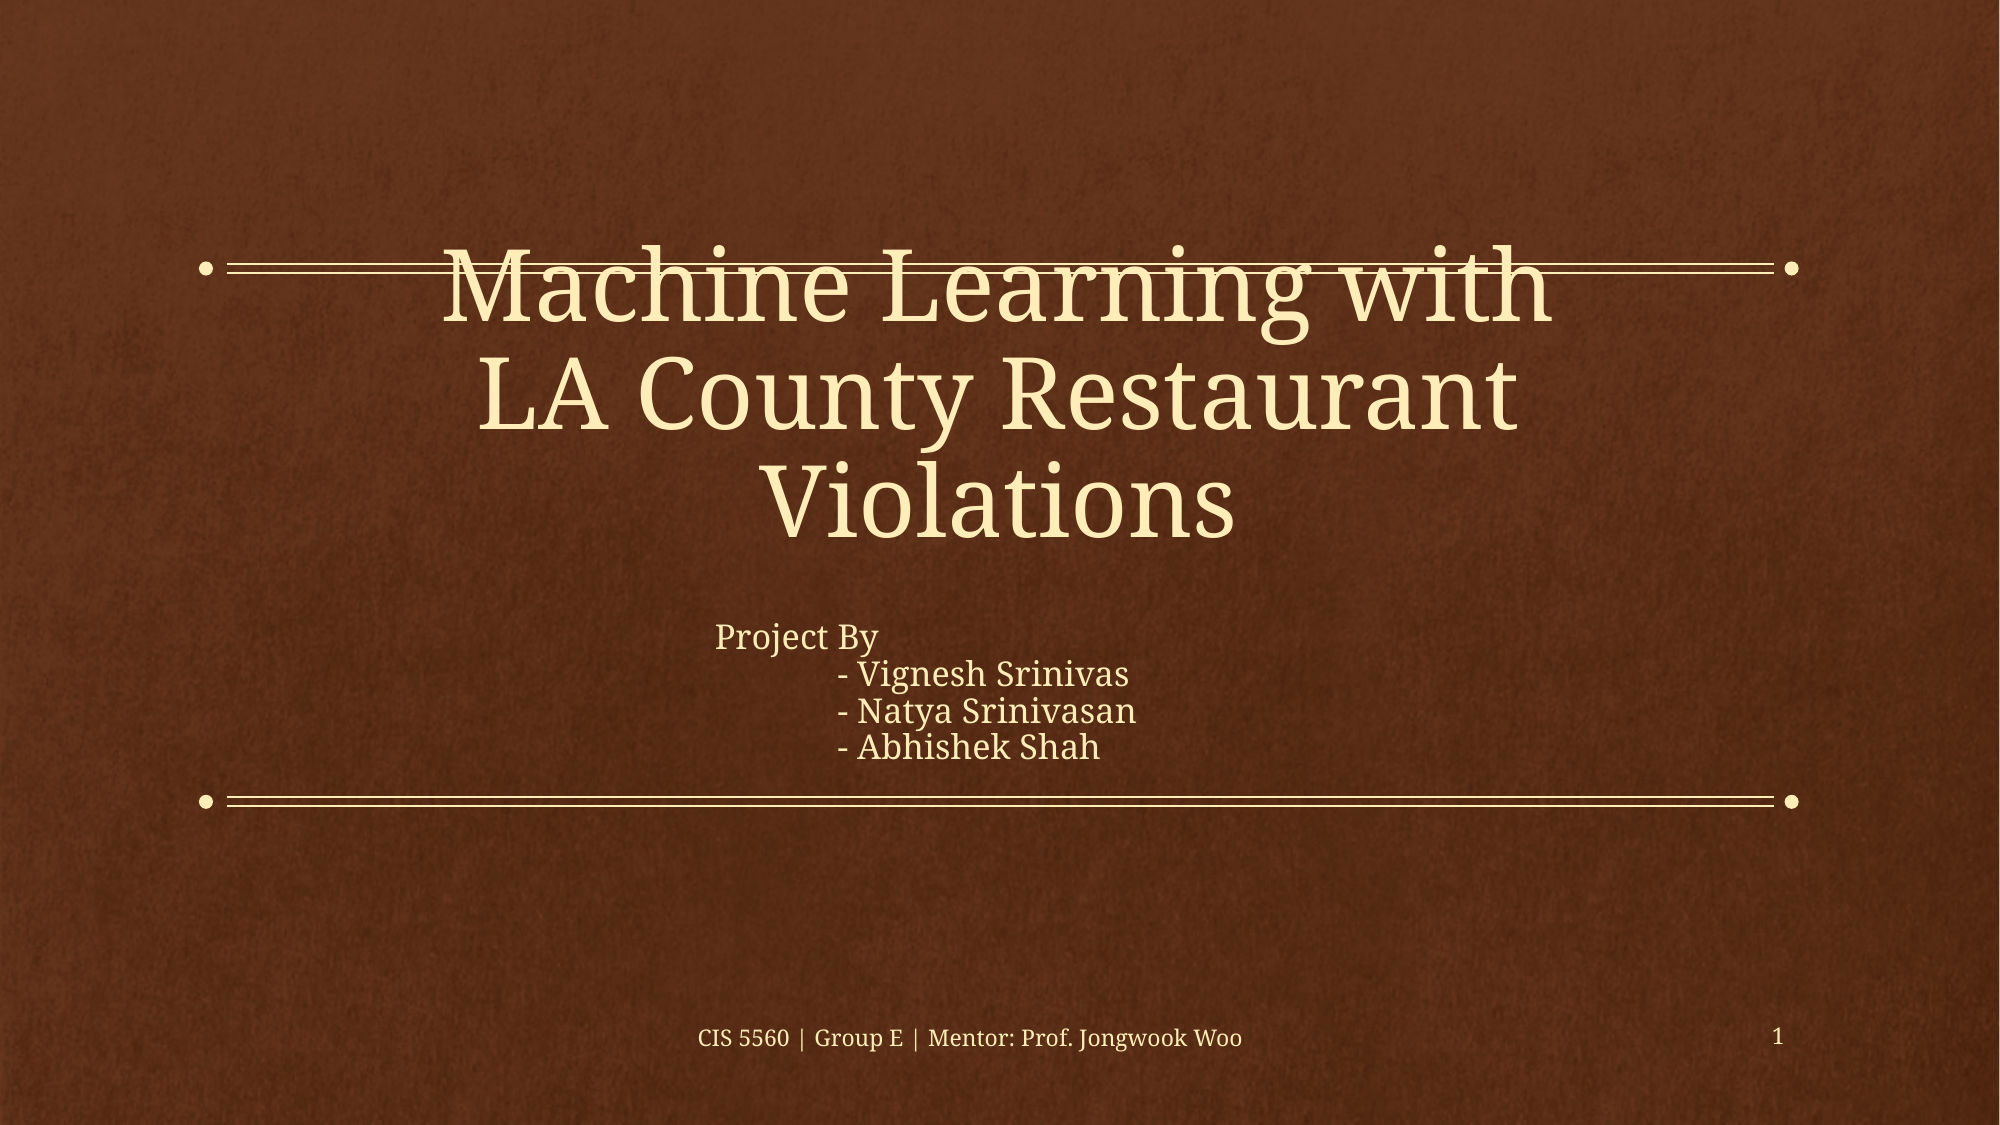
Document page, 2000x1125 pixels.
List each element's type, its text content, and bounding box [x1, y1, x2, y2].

slide_number 1 [1682, 1012, 1800, 1063]
title Machine Learning with LA County Restaurant Violations [224, 299, 1773, 567]
subtitle Project By - Vignesh Srinivas - Natya Srinivasan - Abhishek Shah [699, 612, 1800, 776]
footer CIS 5560 | Group E | Mentor: Prof. Jongwook Woo [362, 1012, 1579, 1063]
